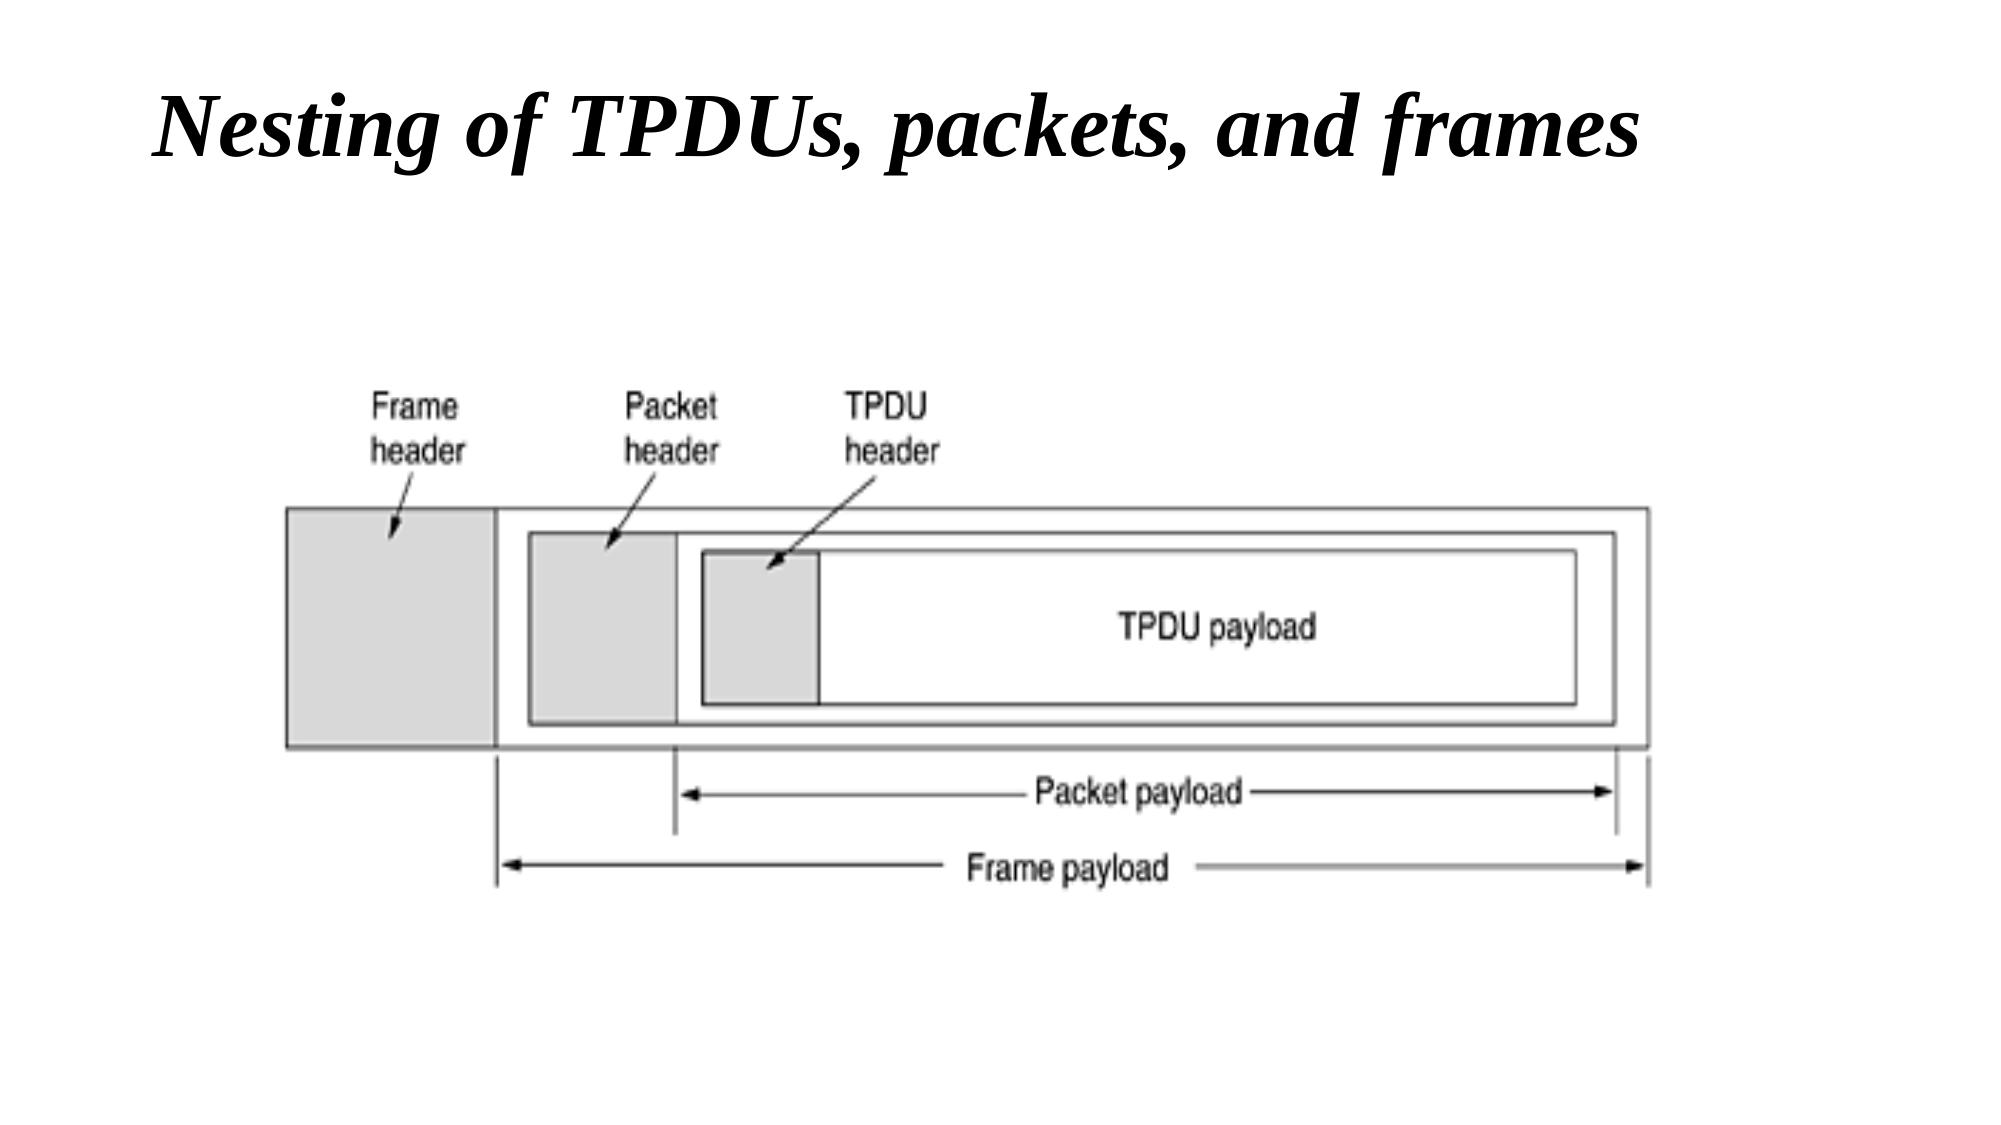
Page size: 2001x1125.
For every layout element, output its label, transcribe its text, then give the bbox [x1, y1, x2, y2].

title Nesting of TPDUs, packets, and frames [137, 59, 1863, 195]
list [275, 381, 1662, 903]
